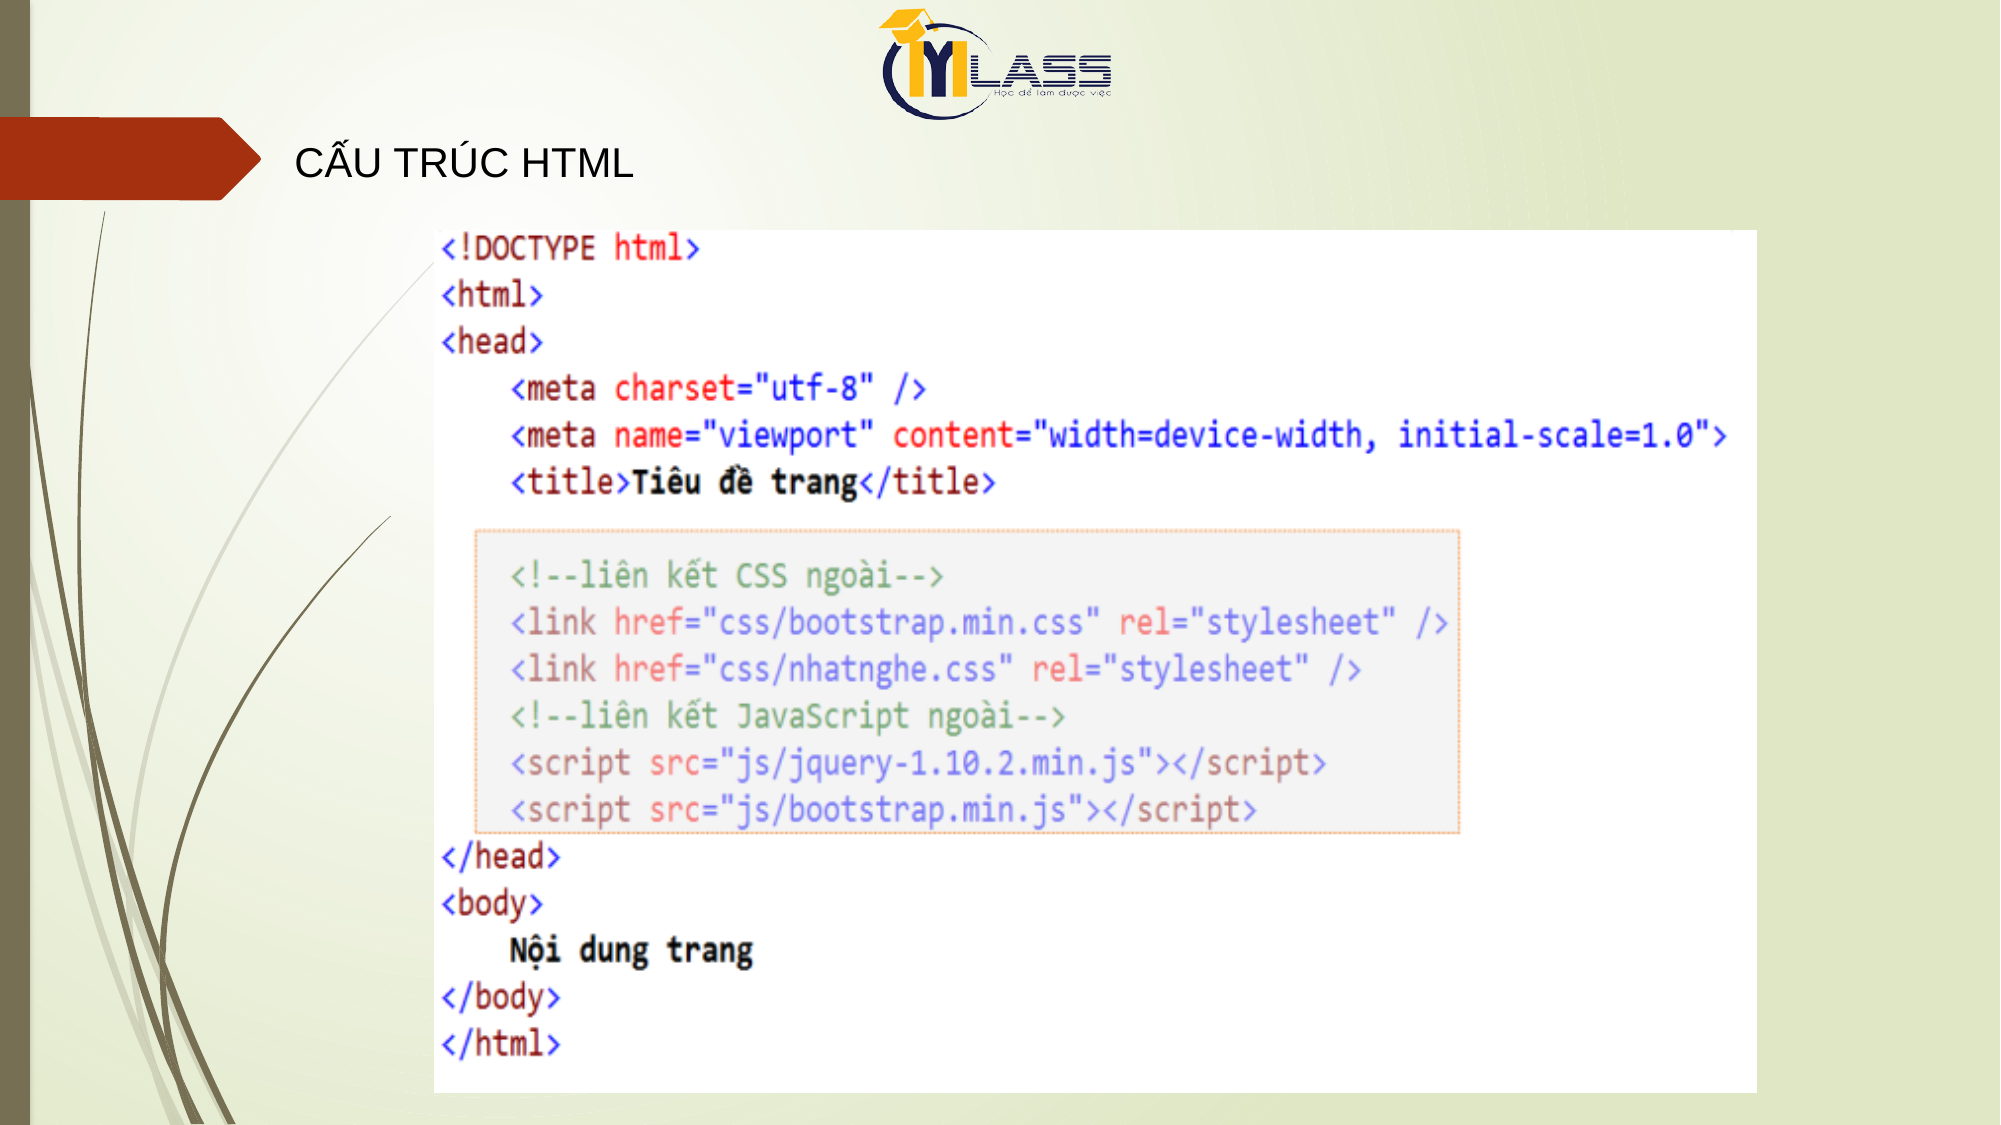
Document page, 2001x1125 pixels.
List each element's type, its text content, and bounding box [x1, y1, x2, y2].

picture [878, 8, 1112, 120]
picture [433, 230, 1757, 1093]
text_box CẤU TRÚC HTML [279, 128, 1979, 193]
